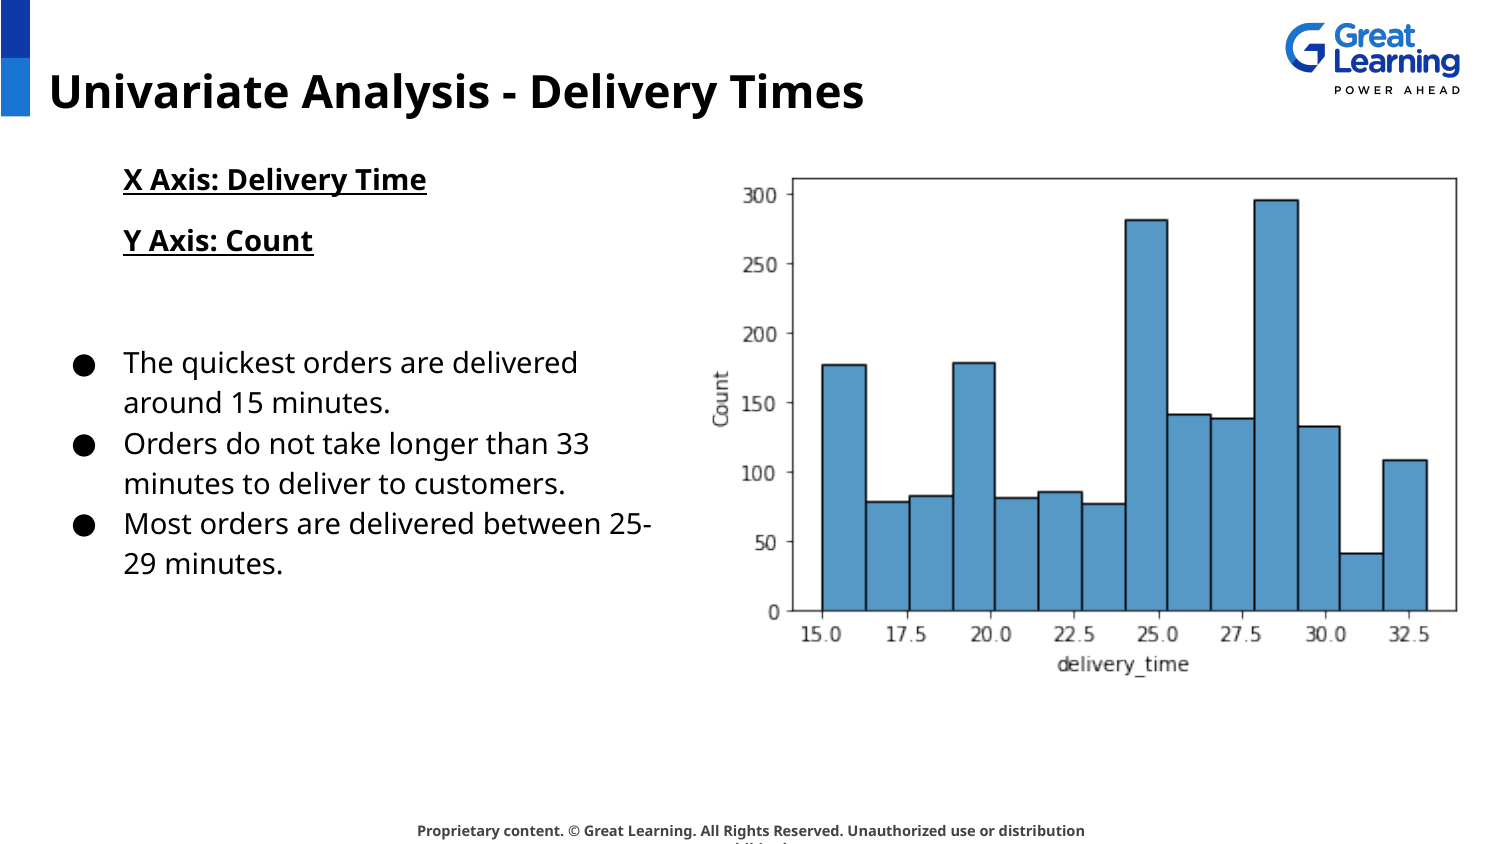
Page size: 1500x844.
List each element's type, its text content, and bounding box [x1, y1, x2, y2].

picture [1258, 11, 1487, 106]
list X Axis: Delivery Time Y Axis: Count The quickest orders are delivered around 15 minutes. Orders do not take longer than 33 minutes to deliver to customers. Most orders are delivered between 25-29 minutes. [33, 141, 675, 750]
title Univariate Analysis - Delivery Times [33, 47, 1431, 142]
picture [699, 166, 1470, 688]
